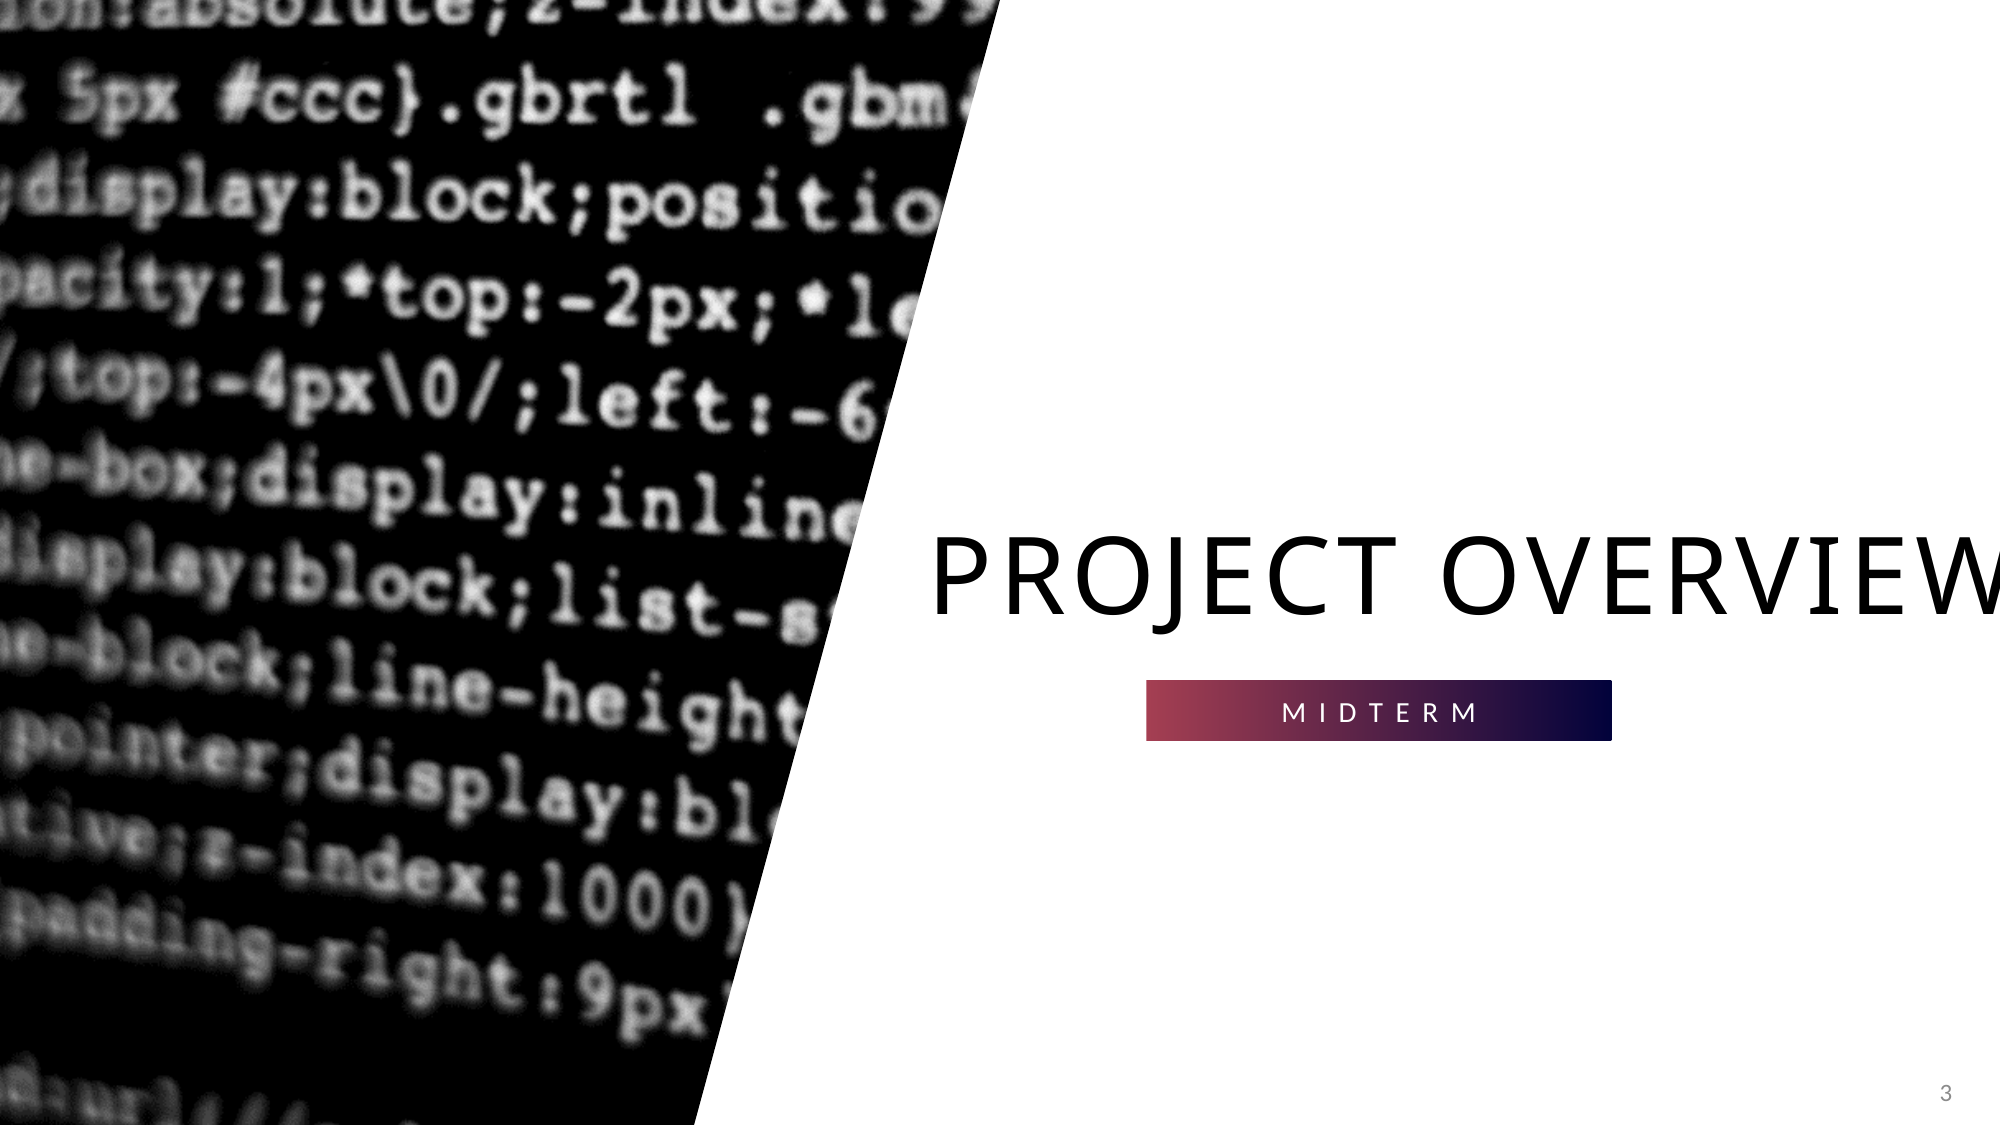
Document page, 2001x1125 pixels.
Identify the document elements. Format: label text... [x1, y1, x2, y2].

title PROJECT OVERVIEW [1000, 371, 2000, 644]
picture [0, 0, 1000, 1125]
list midterm [1146, 680, 1612, 741]
slide_number 3 [1894, 1061, 1968, 1121]
